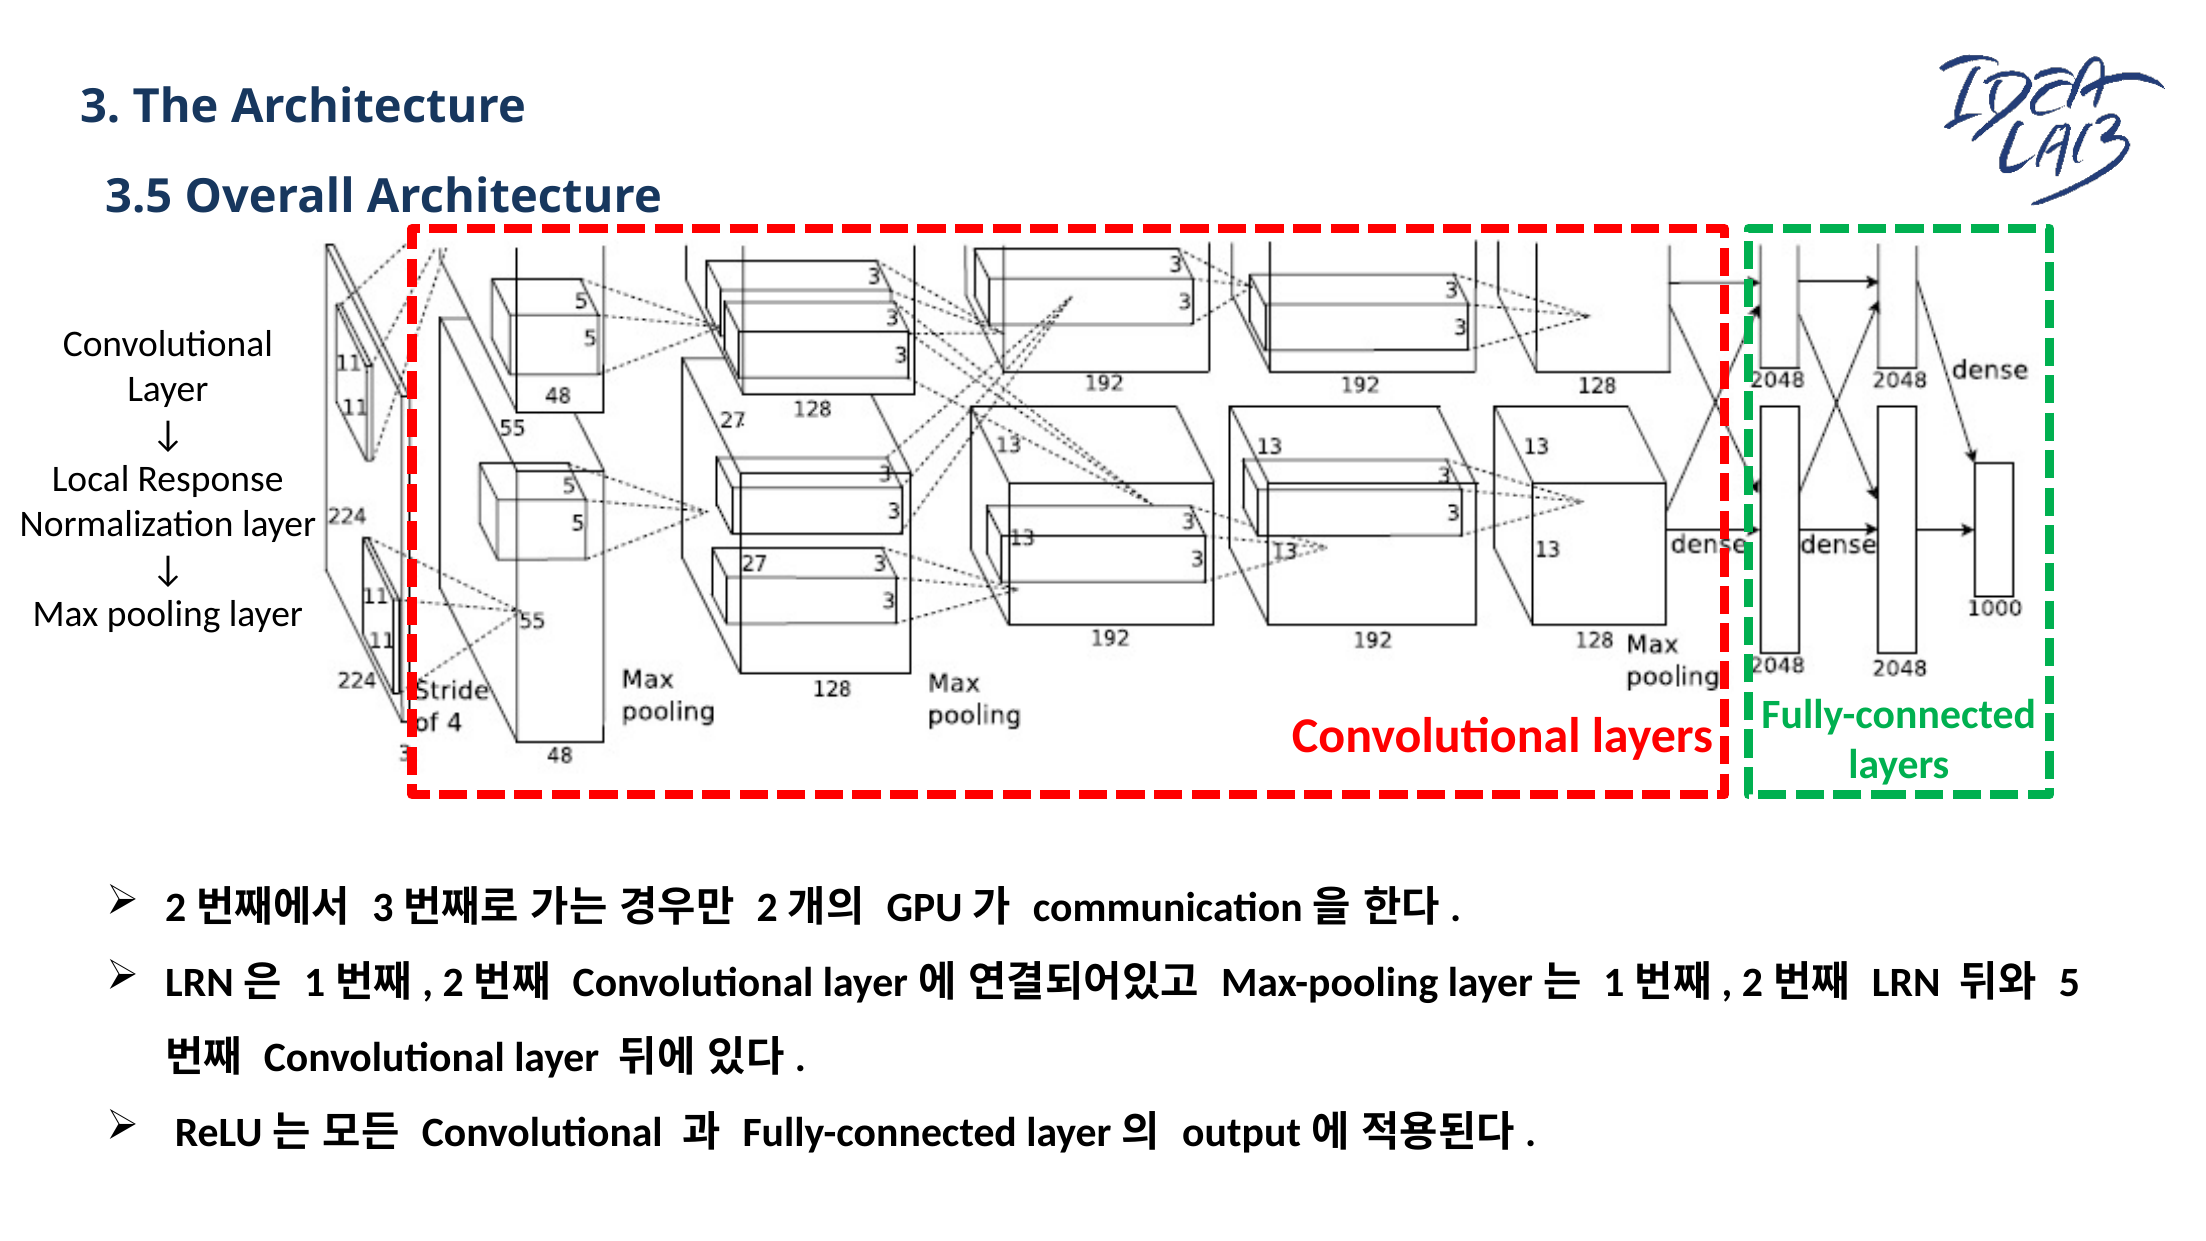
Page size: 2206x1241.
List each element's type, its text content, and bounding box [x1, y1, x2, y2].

picture [1934, 47, 2168, 212]
text_box [410, 793, 1725, 797]
text_box Convolutional Layer ↓ Local Response Normalization layer ↓ Max pooling layer [4, 312, 305, 642]
text_box 2번째에서 3번째로 가는 경우만 2개의 GPU가 communication을 한다. LRN은 1번째, 2번째 Convolutional layer에 연결되어있고 Max-pooling layer는 1번째, 2번째 LRN 뒤와 5번째 Convolutional layer 뒤에 있다. ReLU는 모든 Convolutional 과 Fully-connected layer의 output에 적용된다. [91, 847, 2130, 1162]
text_box Fully-connected layers [1746, 679, 2052, 794]
text_box 3. The Architecture [65, 68, 1700, 140]
text_box [2044, 227, 2052, 679]
picture [311, 224, 2039, 782]
text_box 3.5 Overall Architecture [90, 157, 1725, 230]
